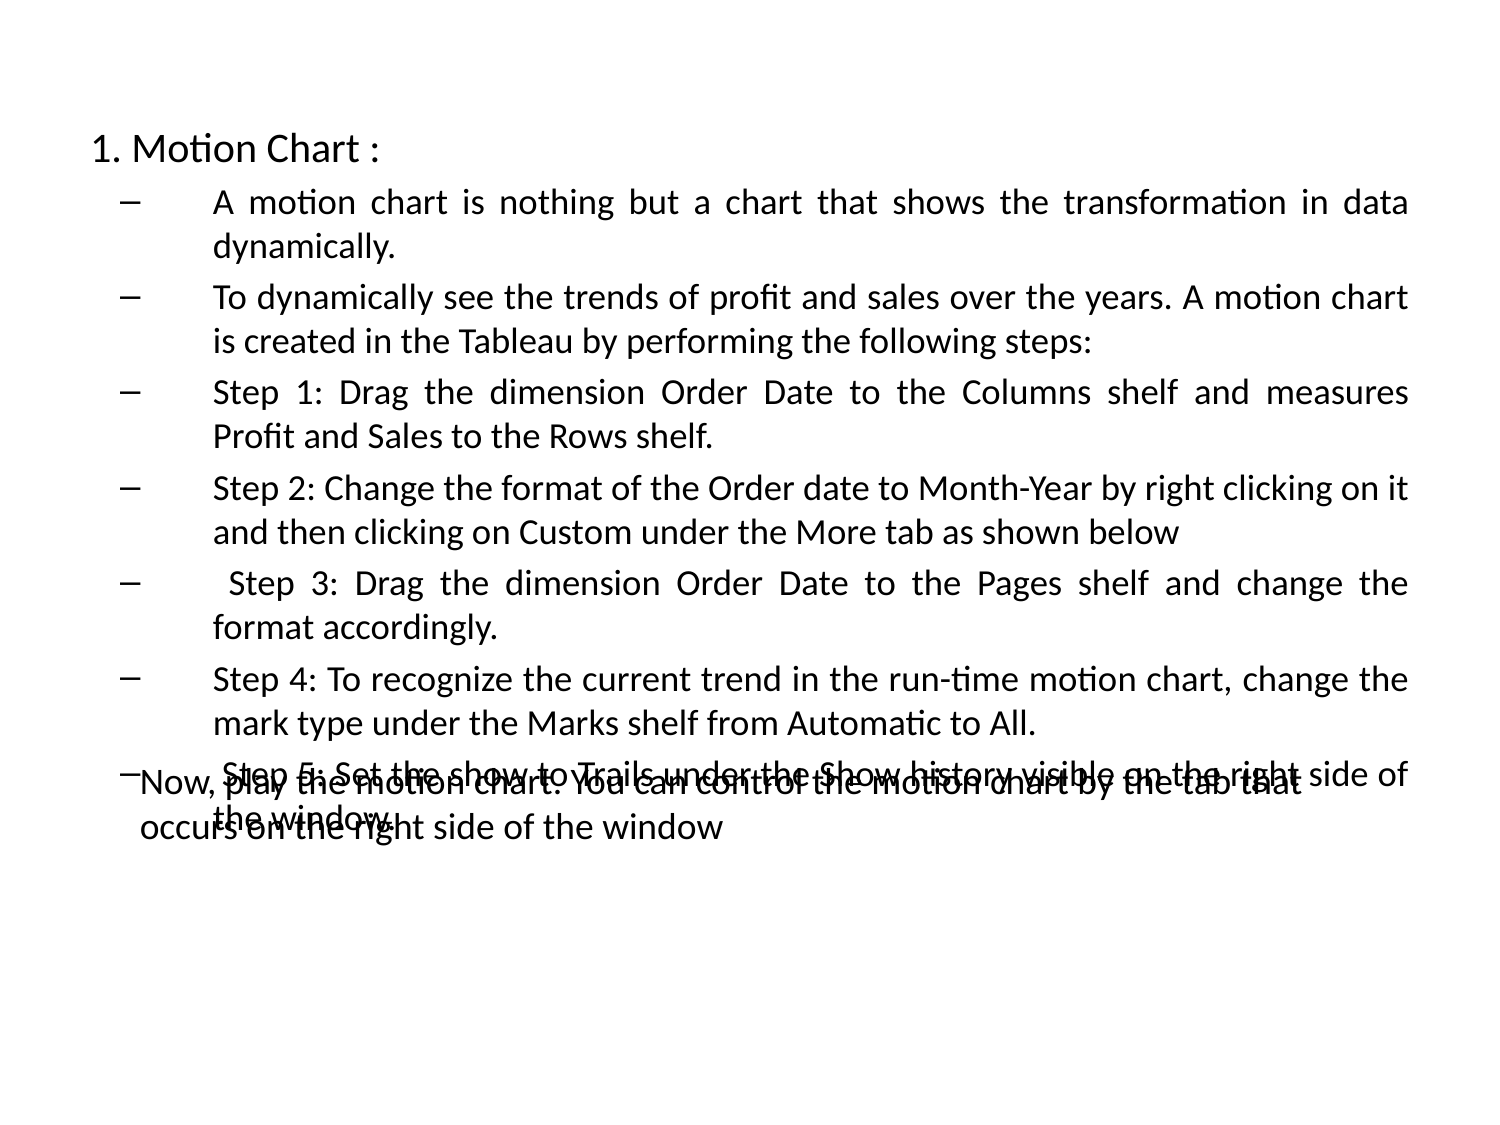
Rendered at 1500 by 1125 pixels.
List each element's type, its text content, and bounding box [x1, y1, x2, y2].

text_box Now, play the motion chart. You can control the motion chart by the tab that occurs on the right side of the window [125, 749, 1350, 855]
list 1. Motion Chart : A motion chart is nothing but a chart that shows the transformation in data dynamically. To dynamically see the trends of profit and sales over the years. A motion chart is created in the Tableau by performing the following steps: Step 1: Drag the dimension Order Date to the Columns shelf and measures Profit and Sales to the Rows shelf. Step 2: Change the format of the Order date to Month-Year by right clicking on it and then clicking on Custom under the More tab as shown below Step 3: Drag the dimension Order Date to the Pages shelf and change the format accordingly. Step 4: To recognize the current trend in the run-time motion chart, change the mark type under the Marks shelf from Automatic to All. Step 5: Set the show to Trails under the Show history visible on the right side of the window. [75, 112, 1425, 855]
